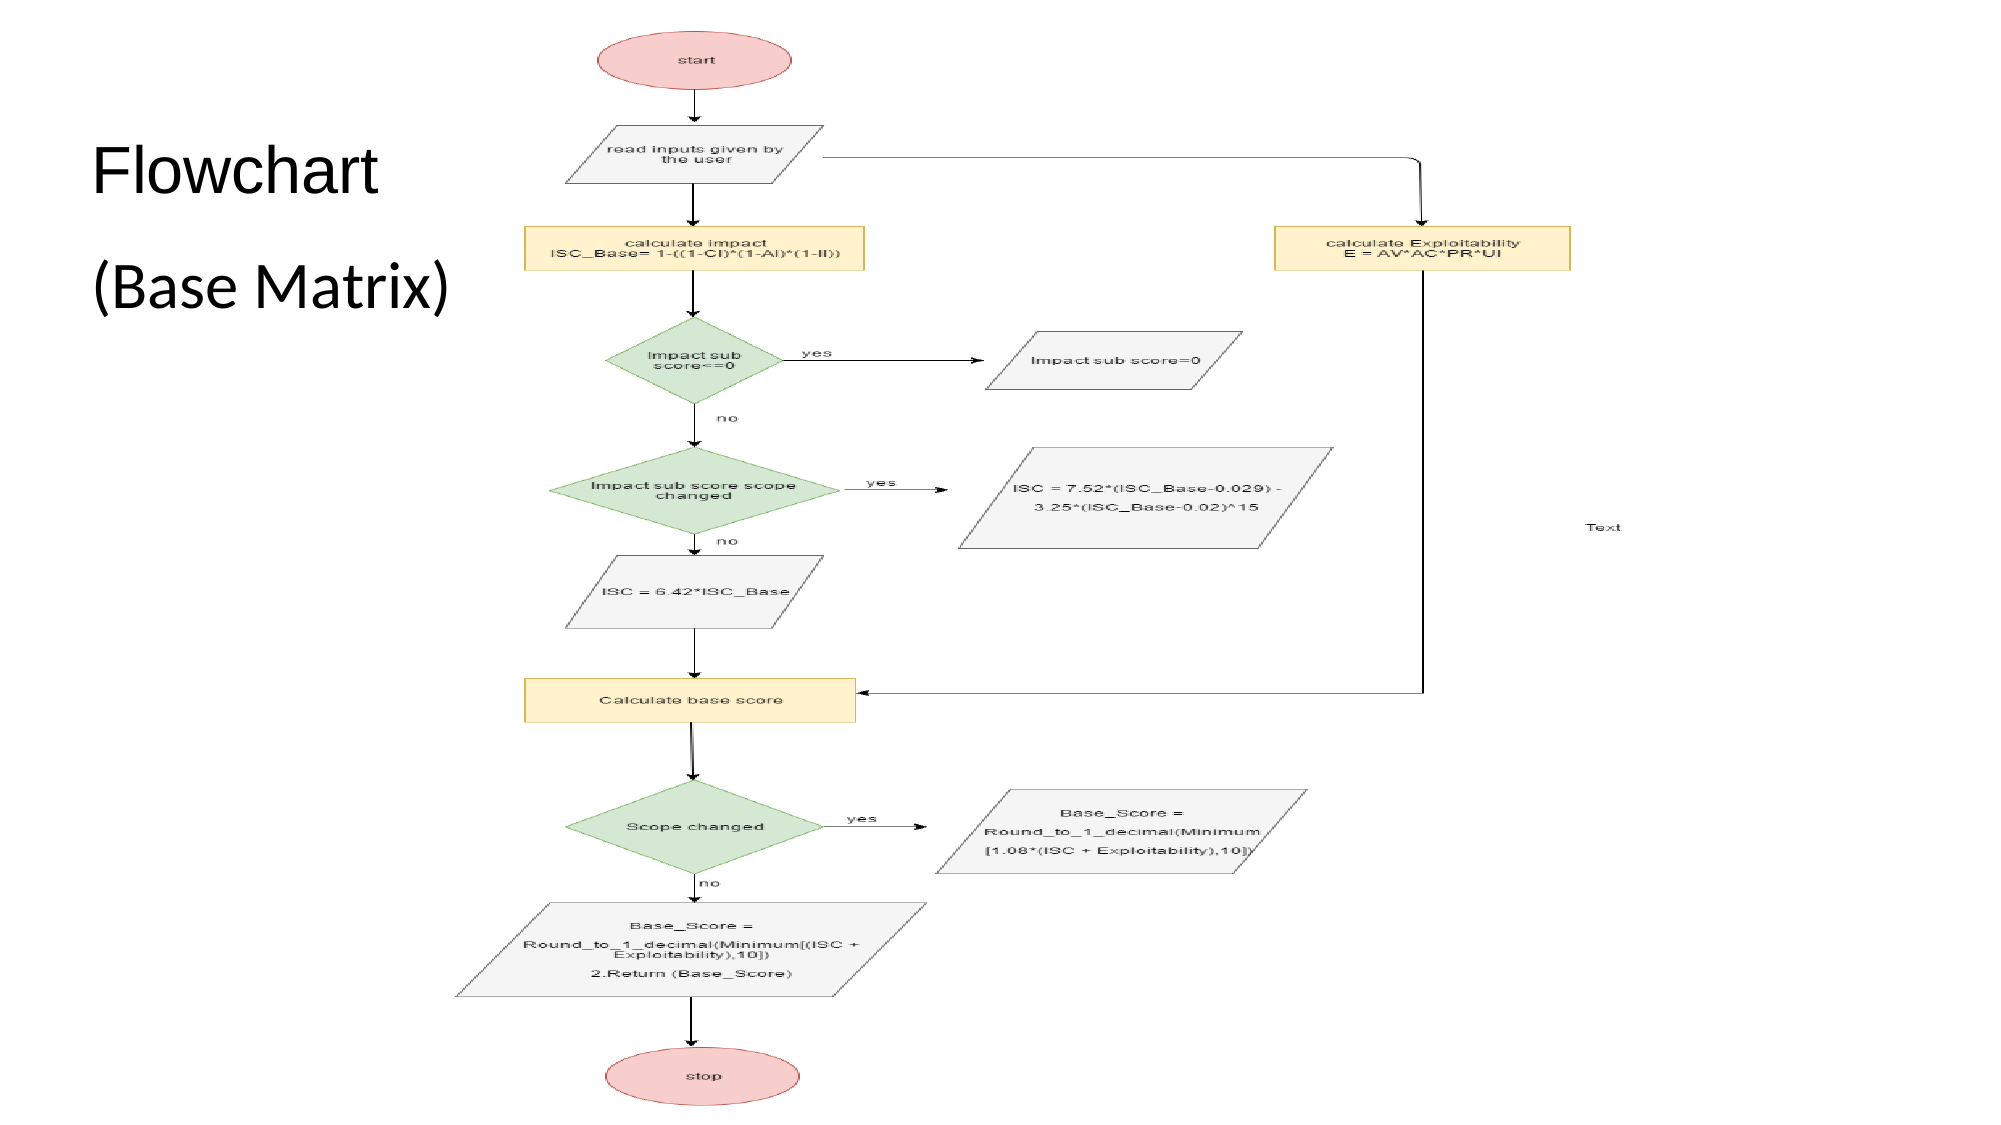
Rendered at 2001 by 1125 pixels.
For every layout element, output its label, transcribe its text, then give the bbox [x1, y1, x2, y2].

picture [454, 30, 1650, 1107]
text_box Flowchart (Base Matrix) [91, 91, 449, 322]
